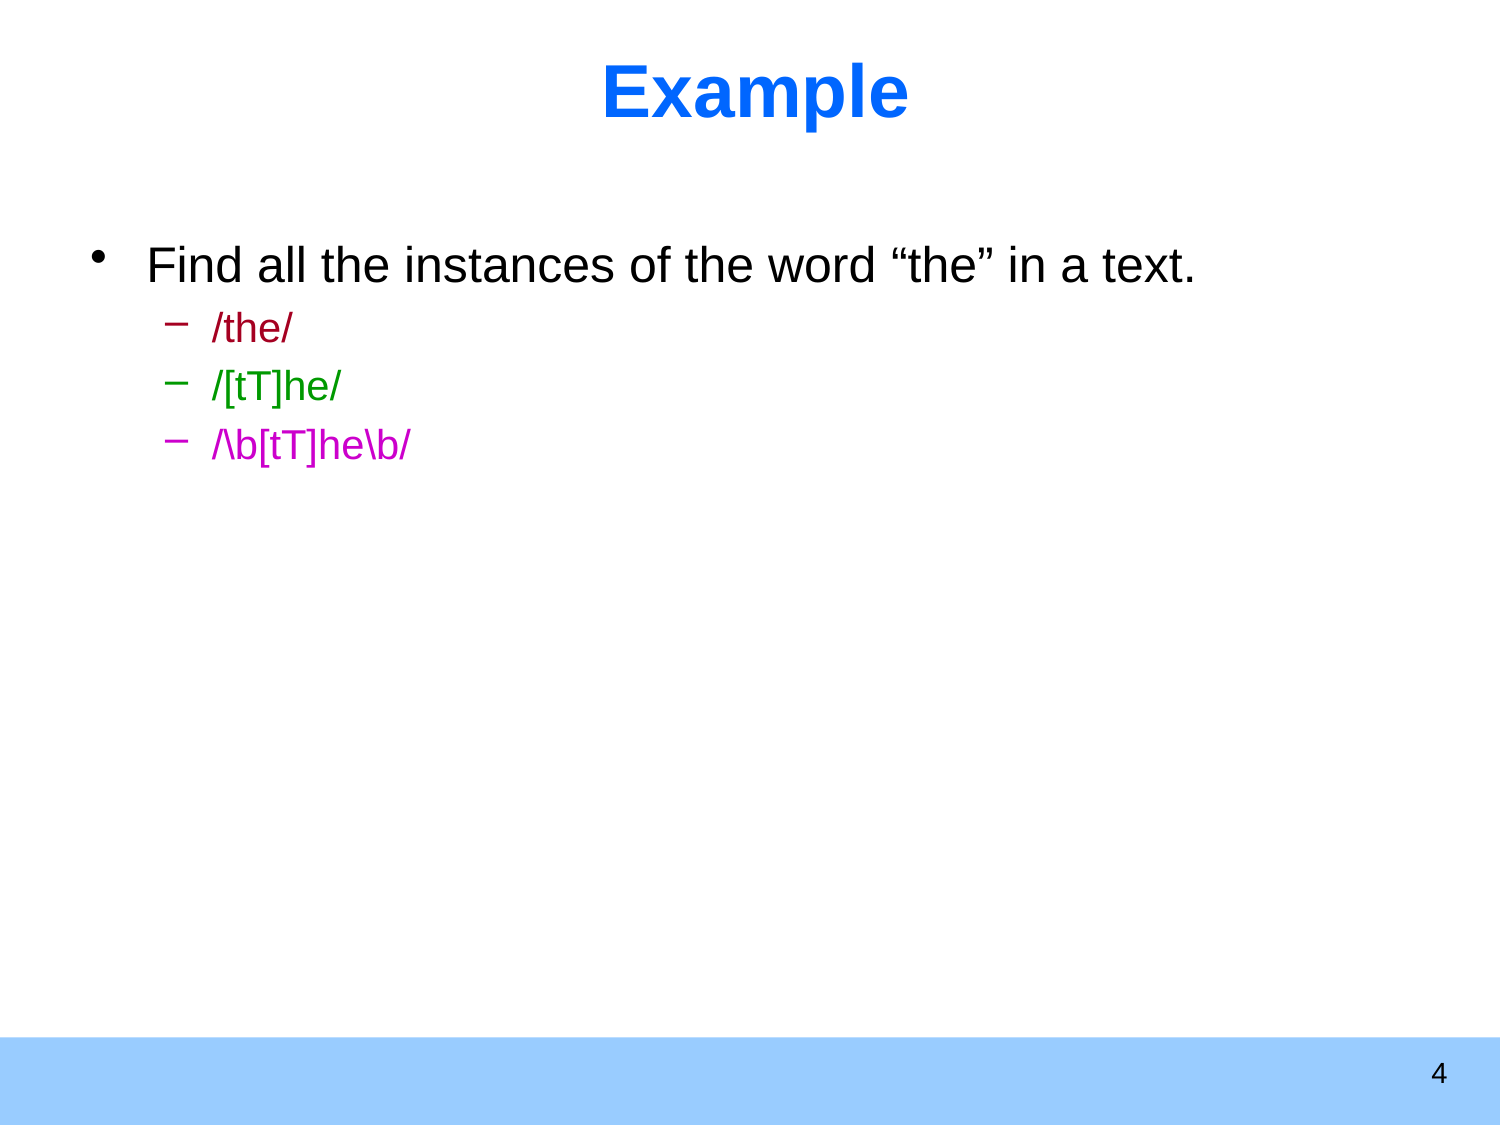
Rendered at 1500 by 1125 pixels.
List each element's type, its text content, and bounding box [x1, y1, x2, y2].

title Example [24, 0, 1488, 175]
footer [0, 1037, 1500, 1125]
slide_number 4 [1112, 1046, 1463, 1125]
list Find all the instances of the word “the” in a text. /the/ /[tT]he/ /\b[tT]he\b/ [75, 224, 1425, 968]
